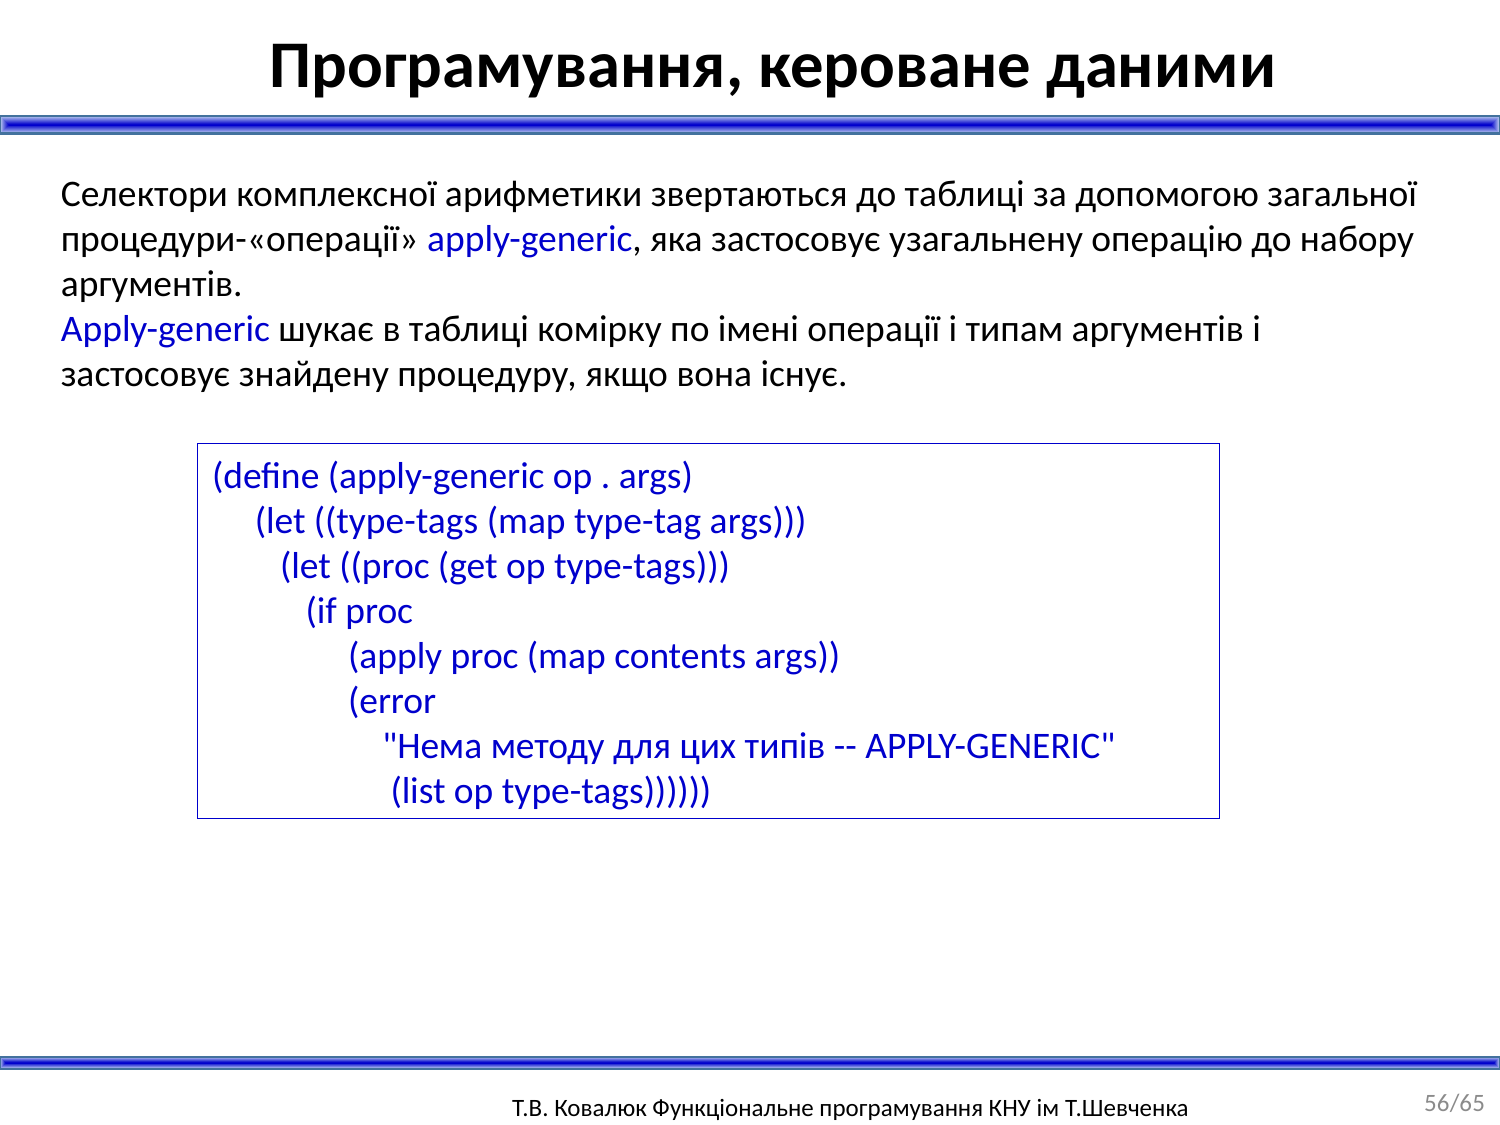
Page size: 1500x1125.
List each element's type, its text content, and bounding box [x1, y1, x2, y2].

text_box (define (apply-generic op . args) (let ((type-tags (map type-tag args))) (let ((proc (get op type-tags))) (if proc (apply proc (map contents args)) (error "Нема методу для цих типів -- APPLY-GENERIC" (list op type-tags)))))) [197, 443, 1220, 819]
text_box Програмування, кероване даними [23, 13, 1500, 109]
slide_number 56/65 [1396, 1077, 1500, 1125]
text_box Селектори комплексної арифметики звертаються до таблиці за допомогою загальної процедури-«операції» apply-generic, яка застосовує узагальнену операцію до набору аргументів. Apply-generic шукає в таблиці комірку по імені операції і типам аргументів і застосовує знайдену процедуру, якщо вона існує. [46, 161, 1450, 402]
